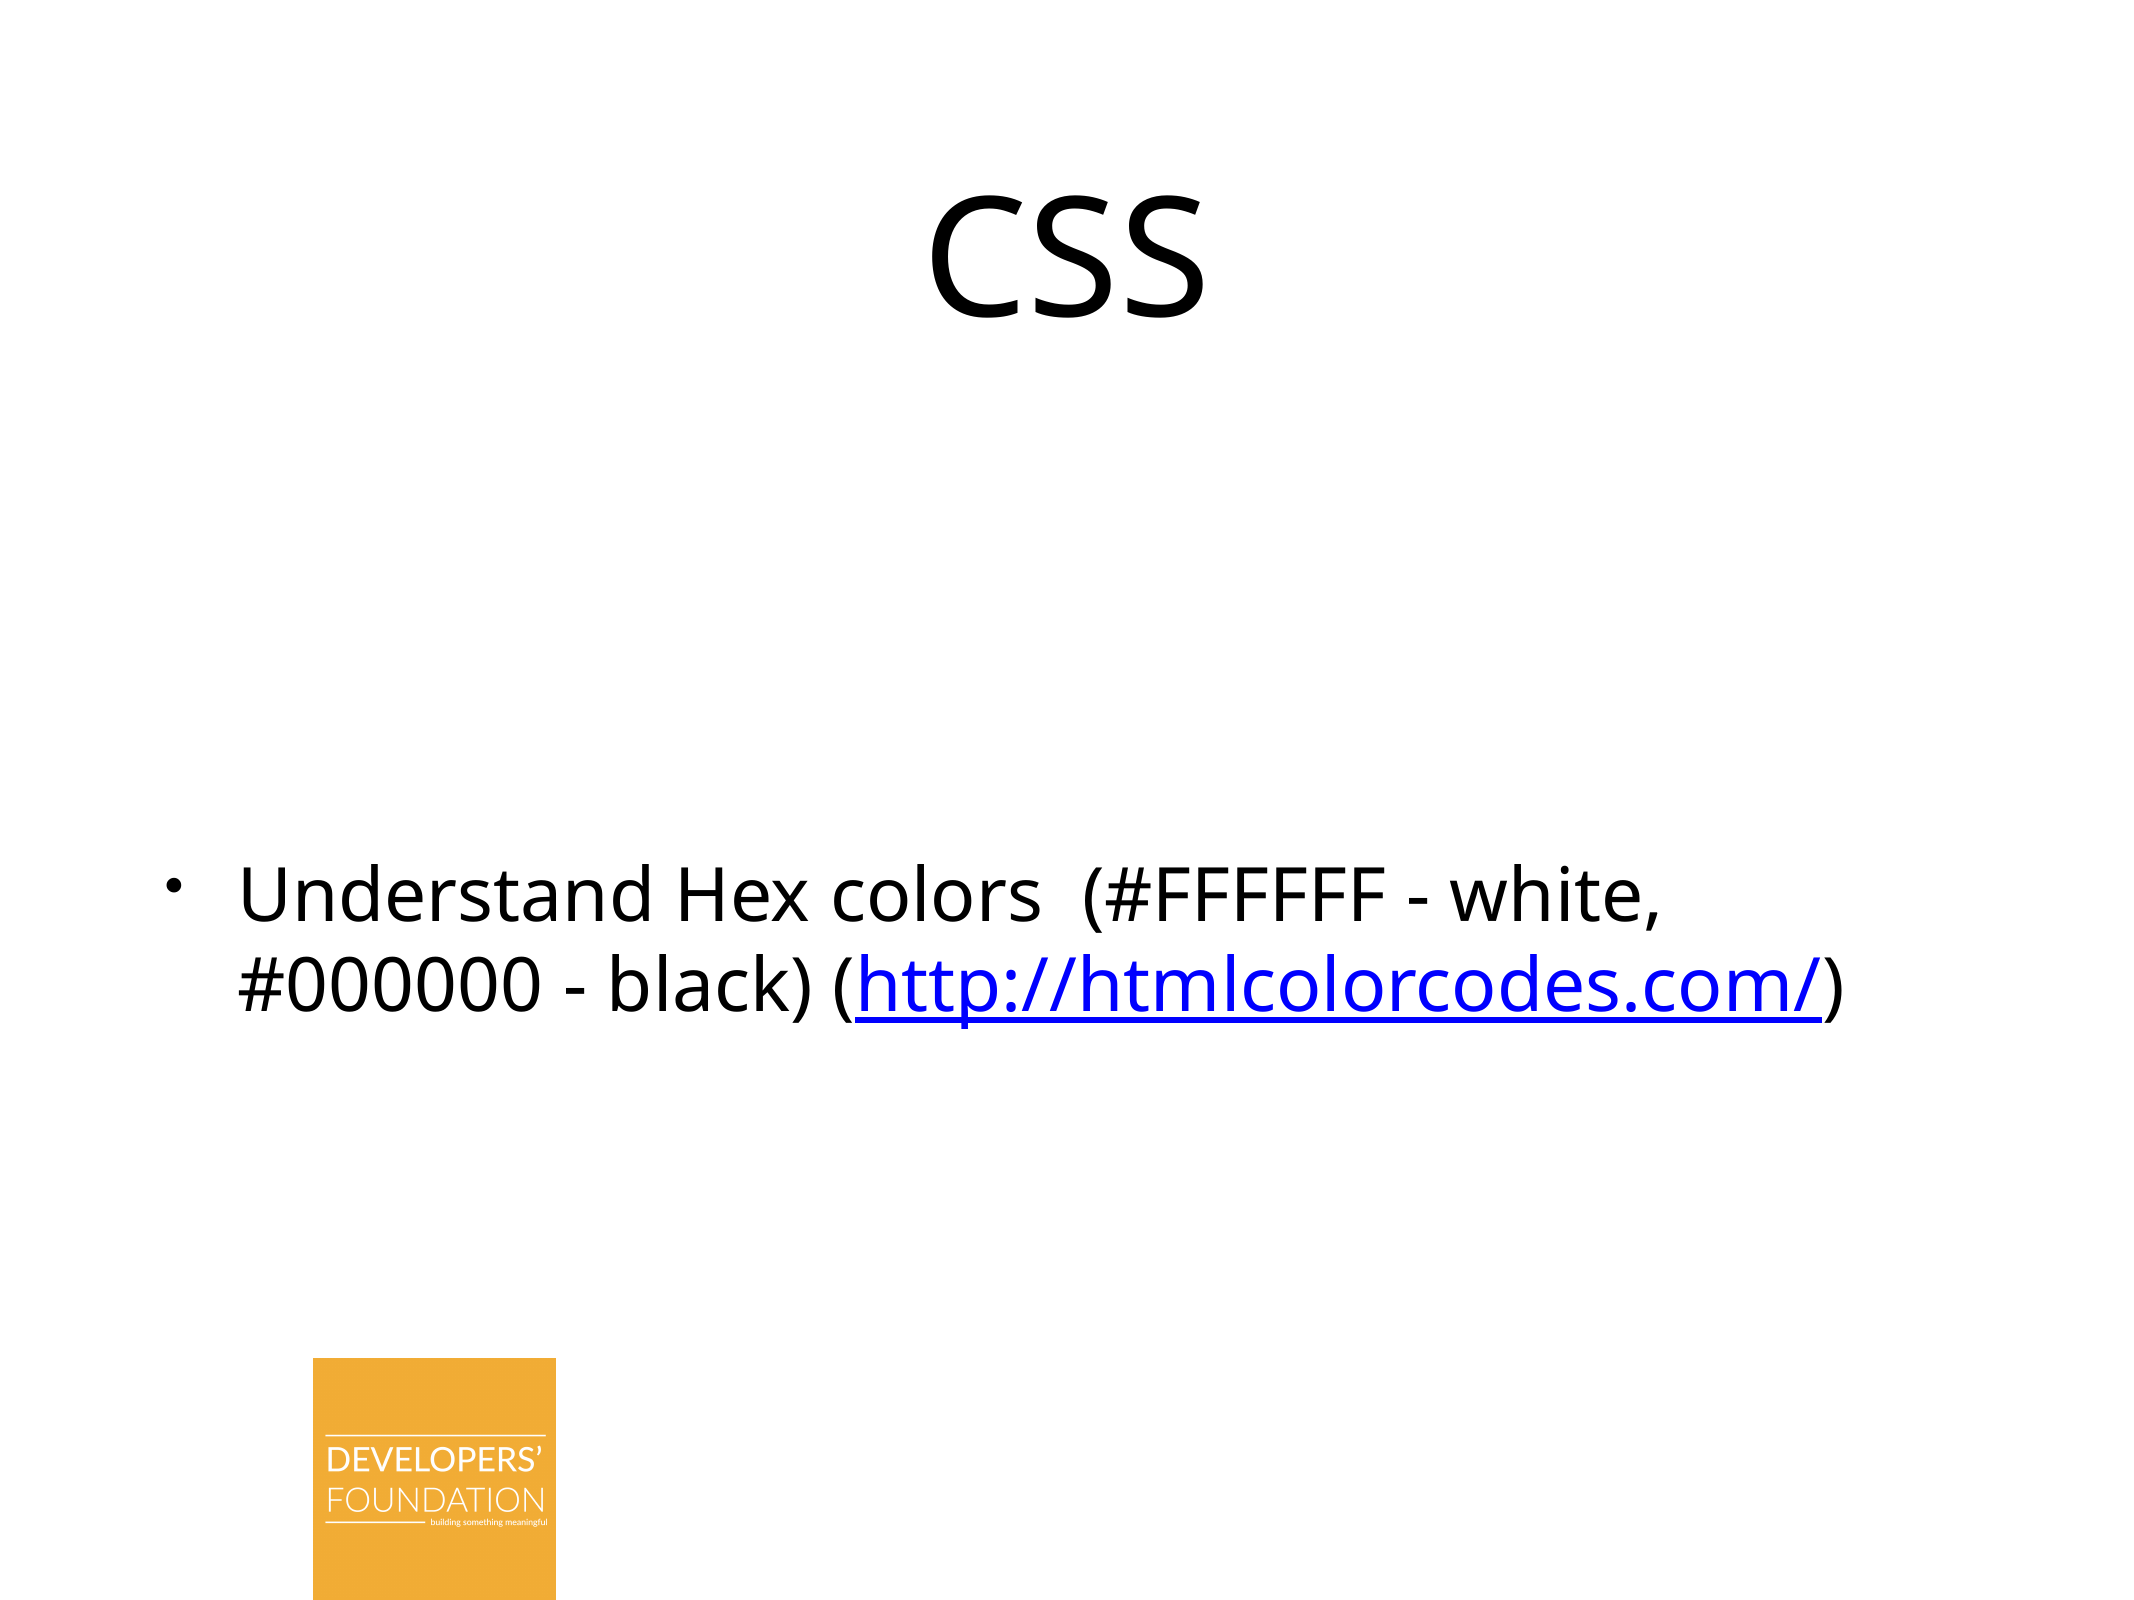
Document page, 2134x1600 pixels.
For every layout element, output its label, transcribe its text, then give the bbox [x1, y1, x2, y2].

picture [312, 1357, 556, 1600]
title CSS [155, 72, 1978, 426]
list Understand Hex colors (#FFFFFF - white, #000000 - black) (http://htmlcolorcodes.com/) [155, 426, 1978, 1459]
